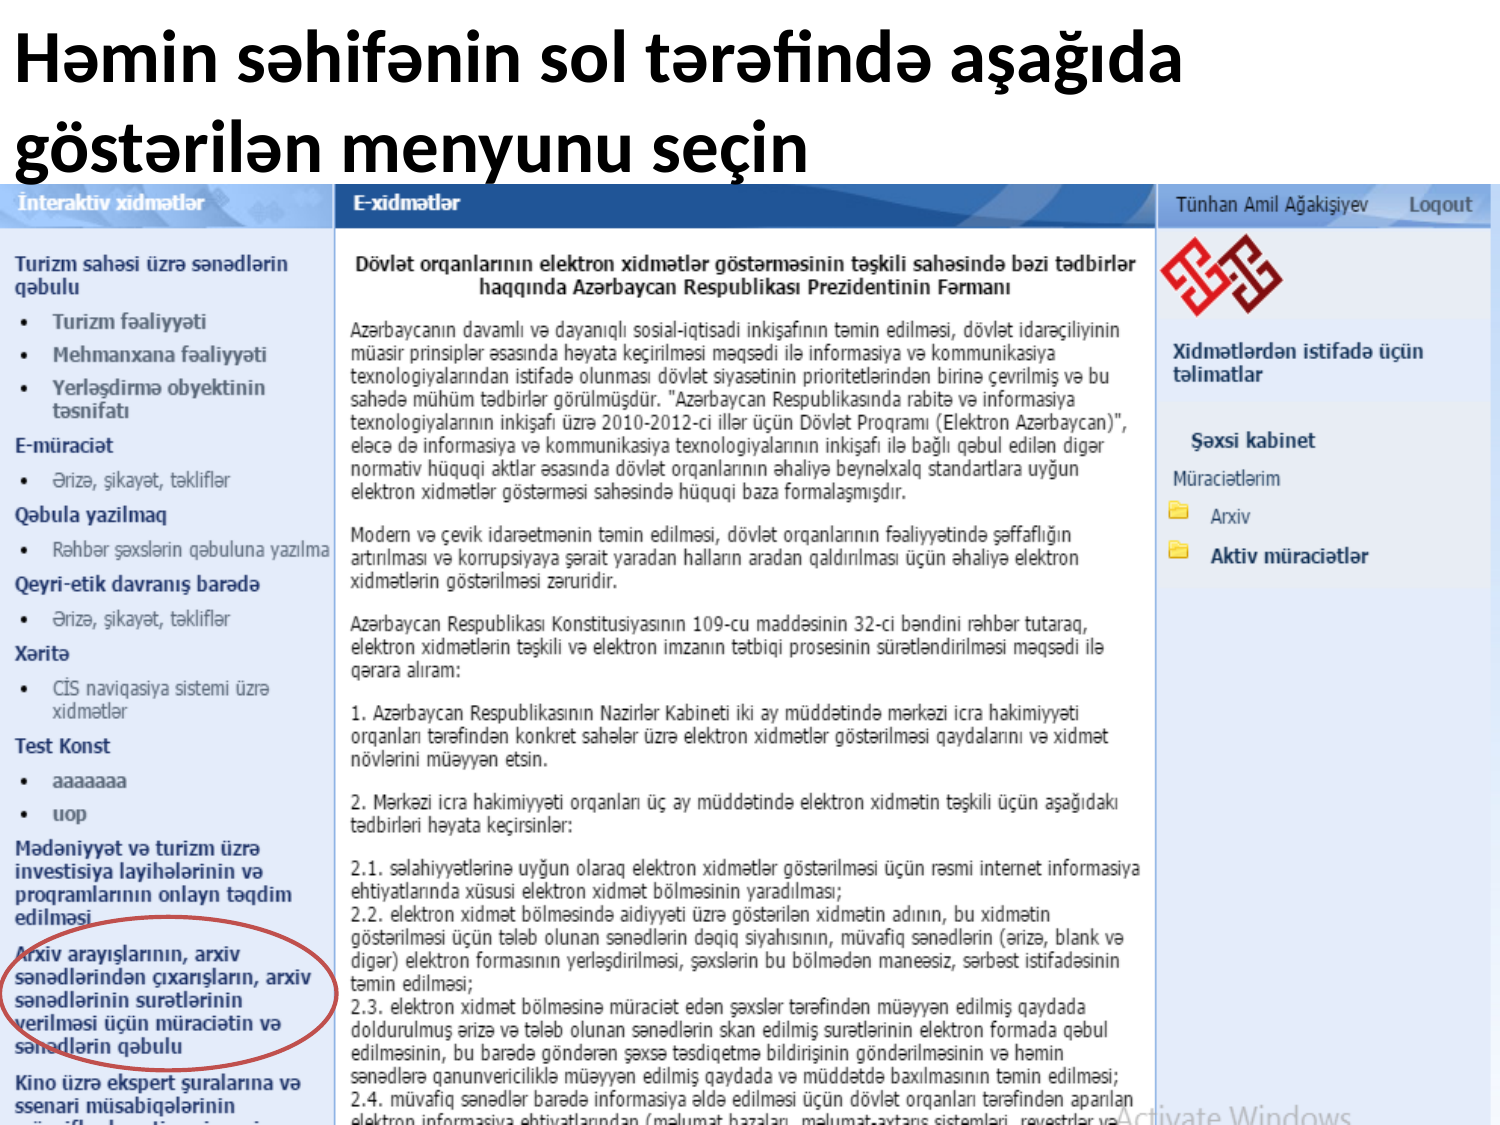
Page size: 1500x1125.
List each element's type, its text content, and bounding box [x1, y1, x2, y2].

text_box Həmin səhifənin sol tərəfində aşağıda göstərilən menyunu seçin [0, 0, 1500, 184]
picture [0, 184, 1500, 1125]
